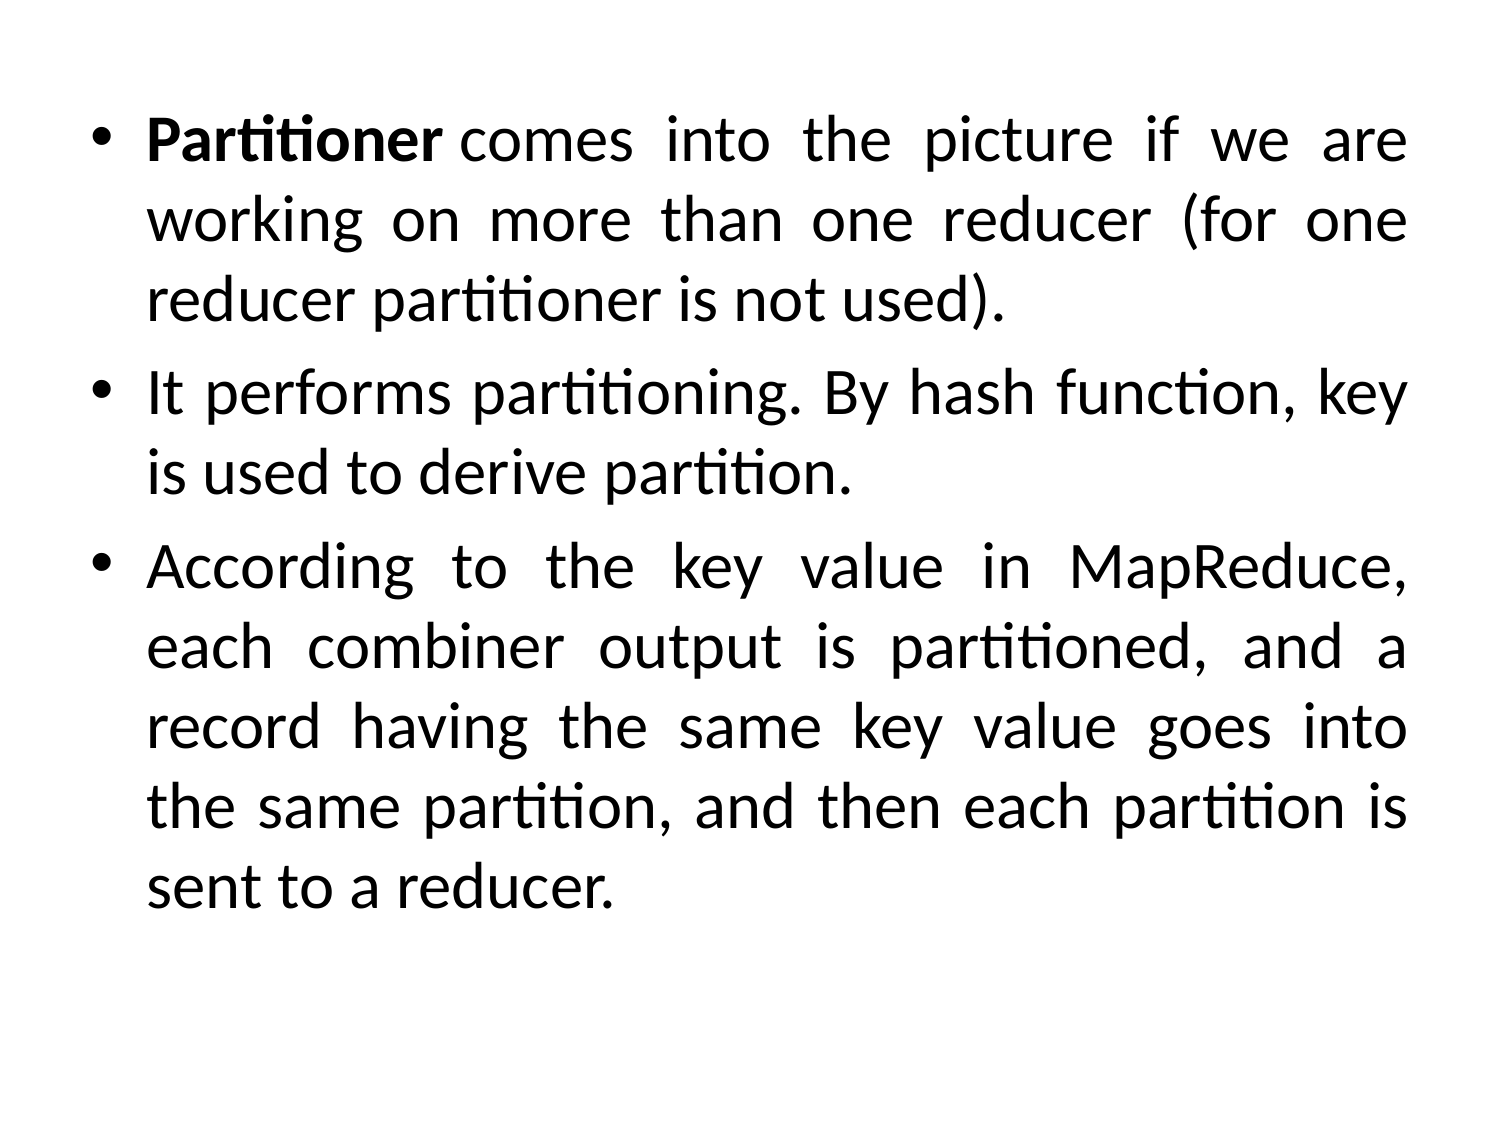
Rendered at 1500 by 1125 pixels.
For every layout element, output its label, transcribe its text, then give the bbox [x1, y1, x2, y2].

list Partitioner comes into the picture if we are working on more than one reducer (for one reducer partitioner is not used). It performs partitioning. By hash function, key is used to derive partition. According to the key value in MapReduce, each combiner output is partitioned, and a record having the same key value goes into the same partition, and then each partition is sent to a reducer. [75, 87, 1425, 1005]
